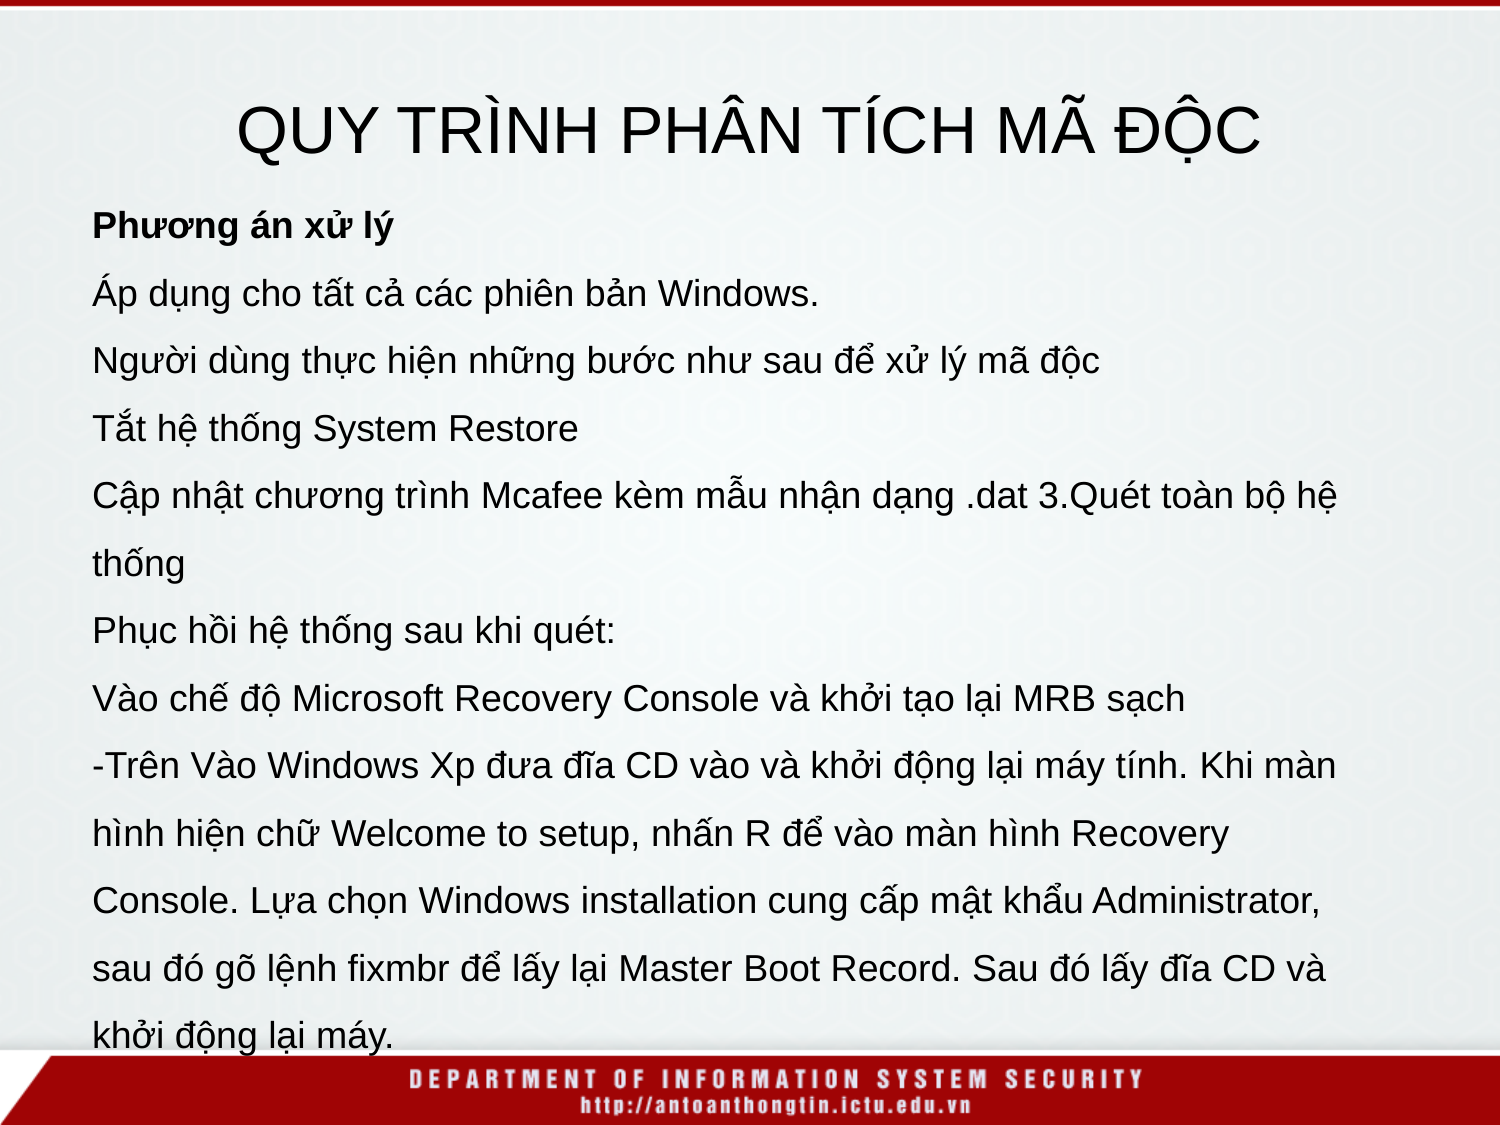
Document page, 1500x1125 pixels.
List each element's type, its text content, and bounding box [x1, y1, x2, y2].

text_box QUY TRÌNH PHÂN TÍCH MÃ ĐỘC [103, 59, 1397, 195]
text_box Phương án xử lý Áp dụng cho tất cả các phiên bản Windows. Người dùng thực hiện những bước như sau để xử lý mã độc Tắt hệ thống System Restore Cập nhật chương trình Mcafee kèm mẫu nhận dạng .dat 3.Quét toàn bộ hệ thống Phục hồi hệ thống sau khi quét: Vào chế độ Microsoft Recovery Console và khởi tạo lại MRB sạch -Trên Vào Windows Xp đưa đĩa CD vào và khởi động lại máy tính. Khi màn hình hiện chữ Welcome to setup, nhấn R để vào màn hình Recovery Console. Lựa chọn Windows installation cung cấp mật khẩu Administrator, sau đó gõ lệnh fixmbr để lấy lại Master Boot Record. Sau đó lấy đĩa CD và khởi động lại máy. [77, 194, 1371, 1125]
picture [0, 0, 1500, 1125]
